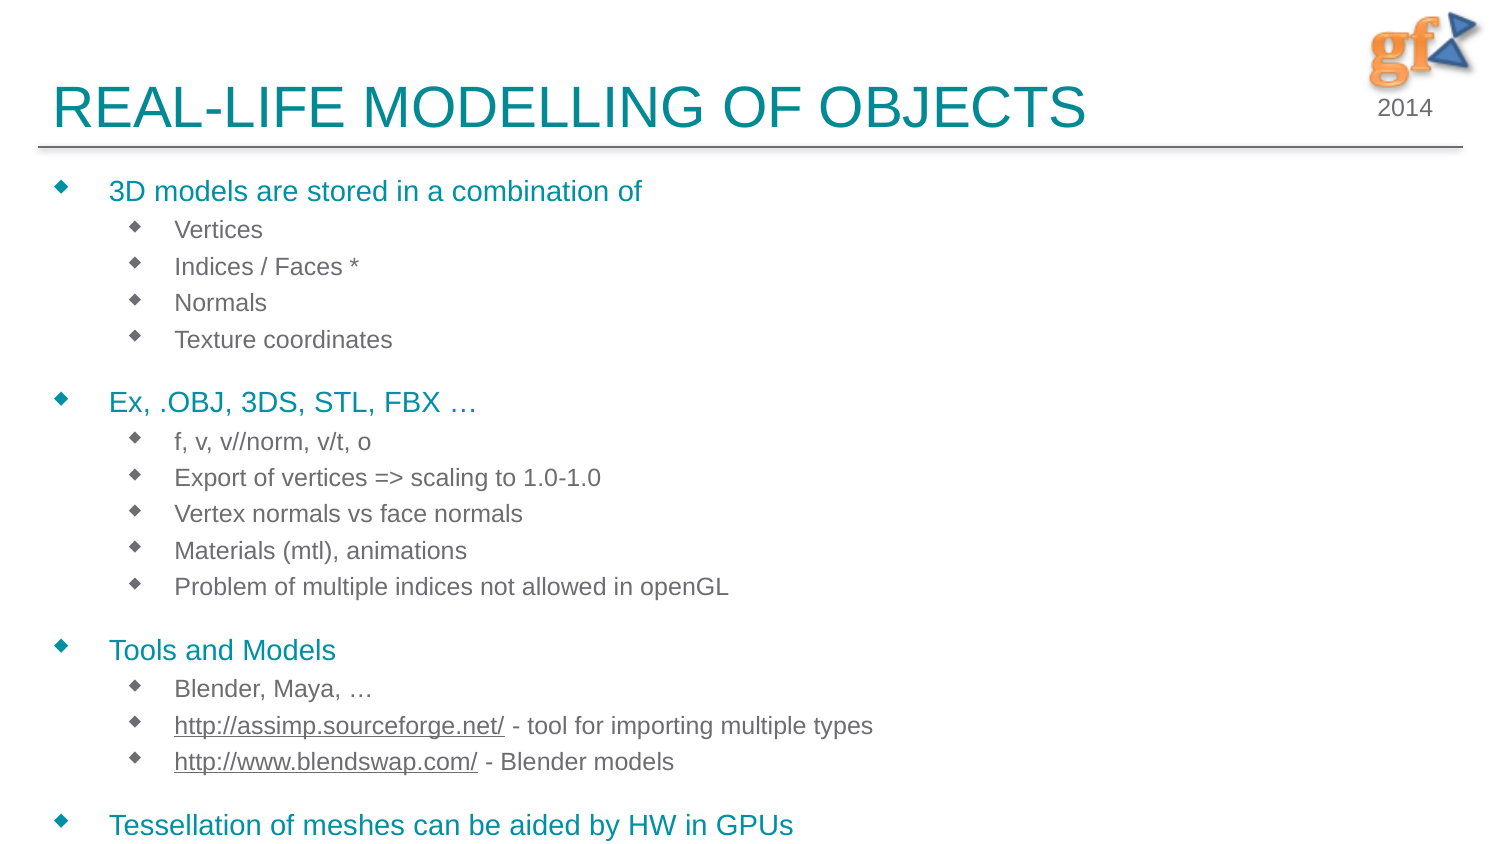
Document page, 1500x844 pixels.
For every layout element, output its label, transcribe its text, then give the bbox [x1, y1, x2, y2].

picture [1362, 9, 1488, 99]
list 3D models are stored in a combination of Vertices Indices / Faces * Normals Texture coordinates Ex, .OBJ, 3DS, STL, FBX … f, v, v//norm, v/t, o Export of vertices => scaling to 1.0-1.0 Vertex normals vs face normals Materials (mtl), animations Problem of multiple indices not allowed in openGL Tools and Models Blender, Maya, … http://assimp.sourceforge.net/ - tool for importing multiple types http://www.blendswap.com/ - Blender models Tessellation of meshes can be aided by HW in GPUs [37, 171, 1463, 747]
title Real-life modelling of objects [37, 9, 1300, 147]
